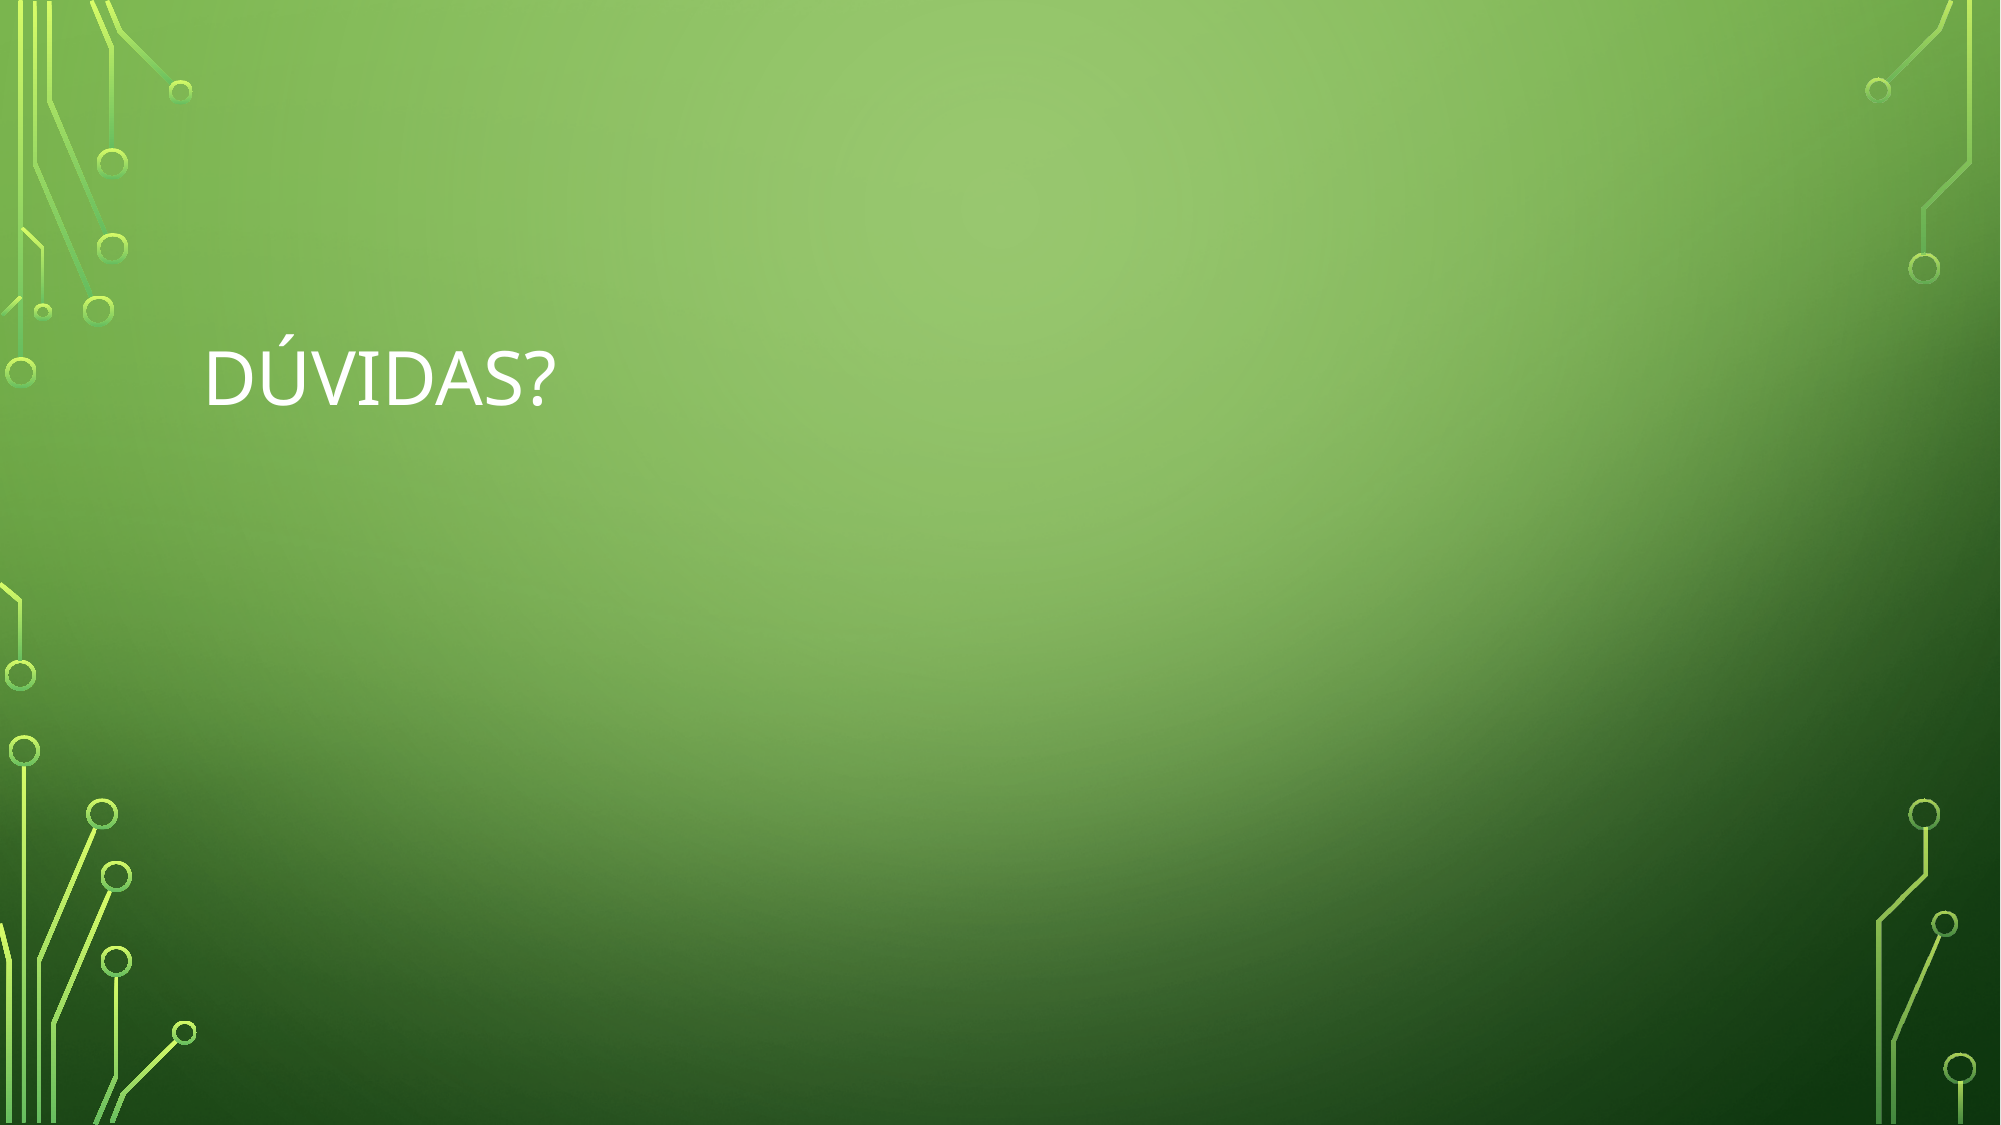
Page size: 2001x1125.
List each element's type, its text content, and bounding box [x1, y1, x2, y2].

title Dúvidas? [187, 99, 1813, 663]
